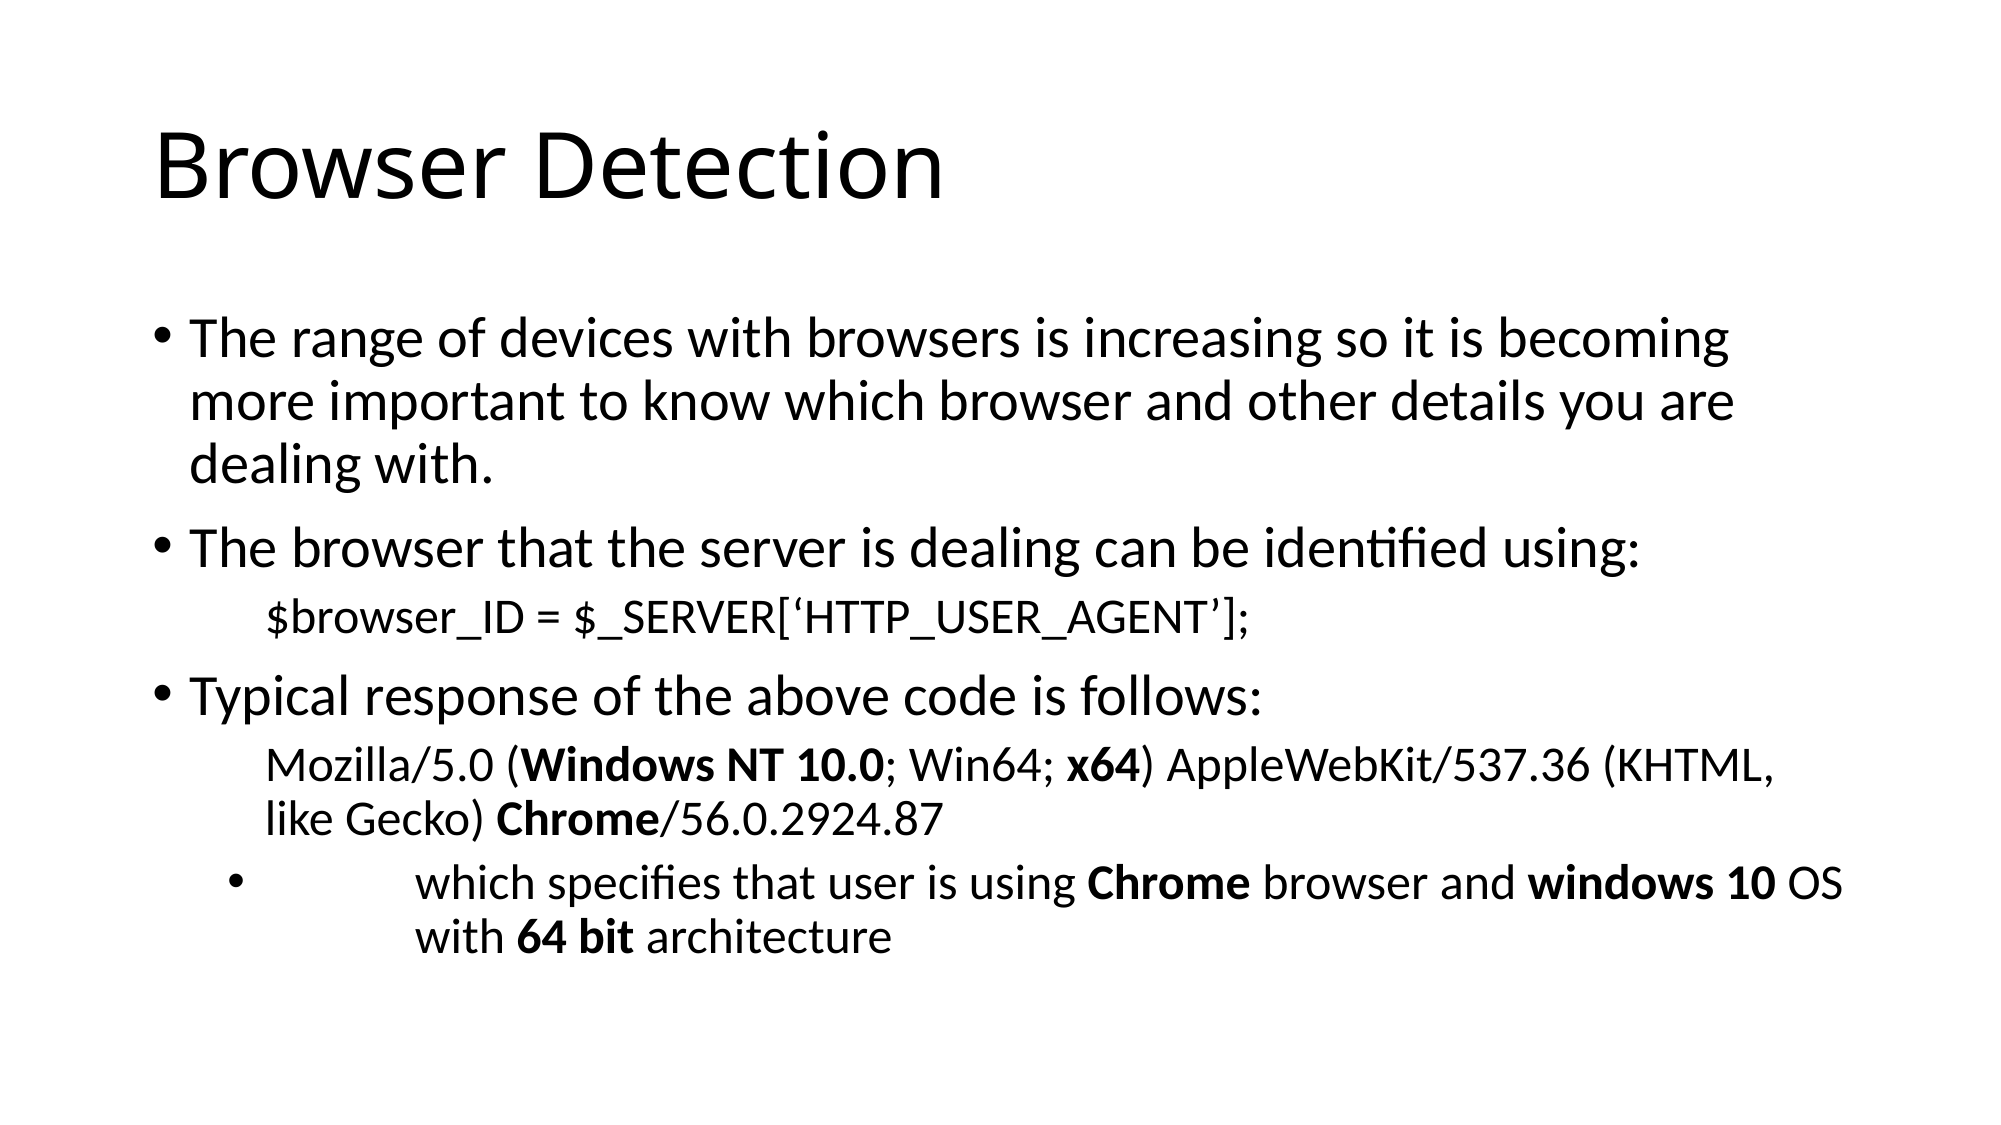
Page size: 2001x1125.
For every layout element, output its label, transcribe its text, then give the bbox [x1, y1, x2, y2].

list The range of devices with browsers is increasing so it is becoming more important to know which browser and other details you are dealing with. The browser that the server is dealing can be identified using: $browser_ID = $_SERVER[‘HTTP_USER_AGENT’]; Typical response of the above code is follows: Mozilla/5.0 (Windows NT 10.0; Win64; x64) AppleWebKit/537.36 (KHTML, like Gecko) Chrome/56.0.2924.87 which specifies that user is using Chrome browser and windows 10 OS with 64 bit architecture [137, 299, 1863, 1014]
title Browser Detection [137, 59, 1863, 278]
